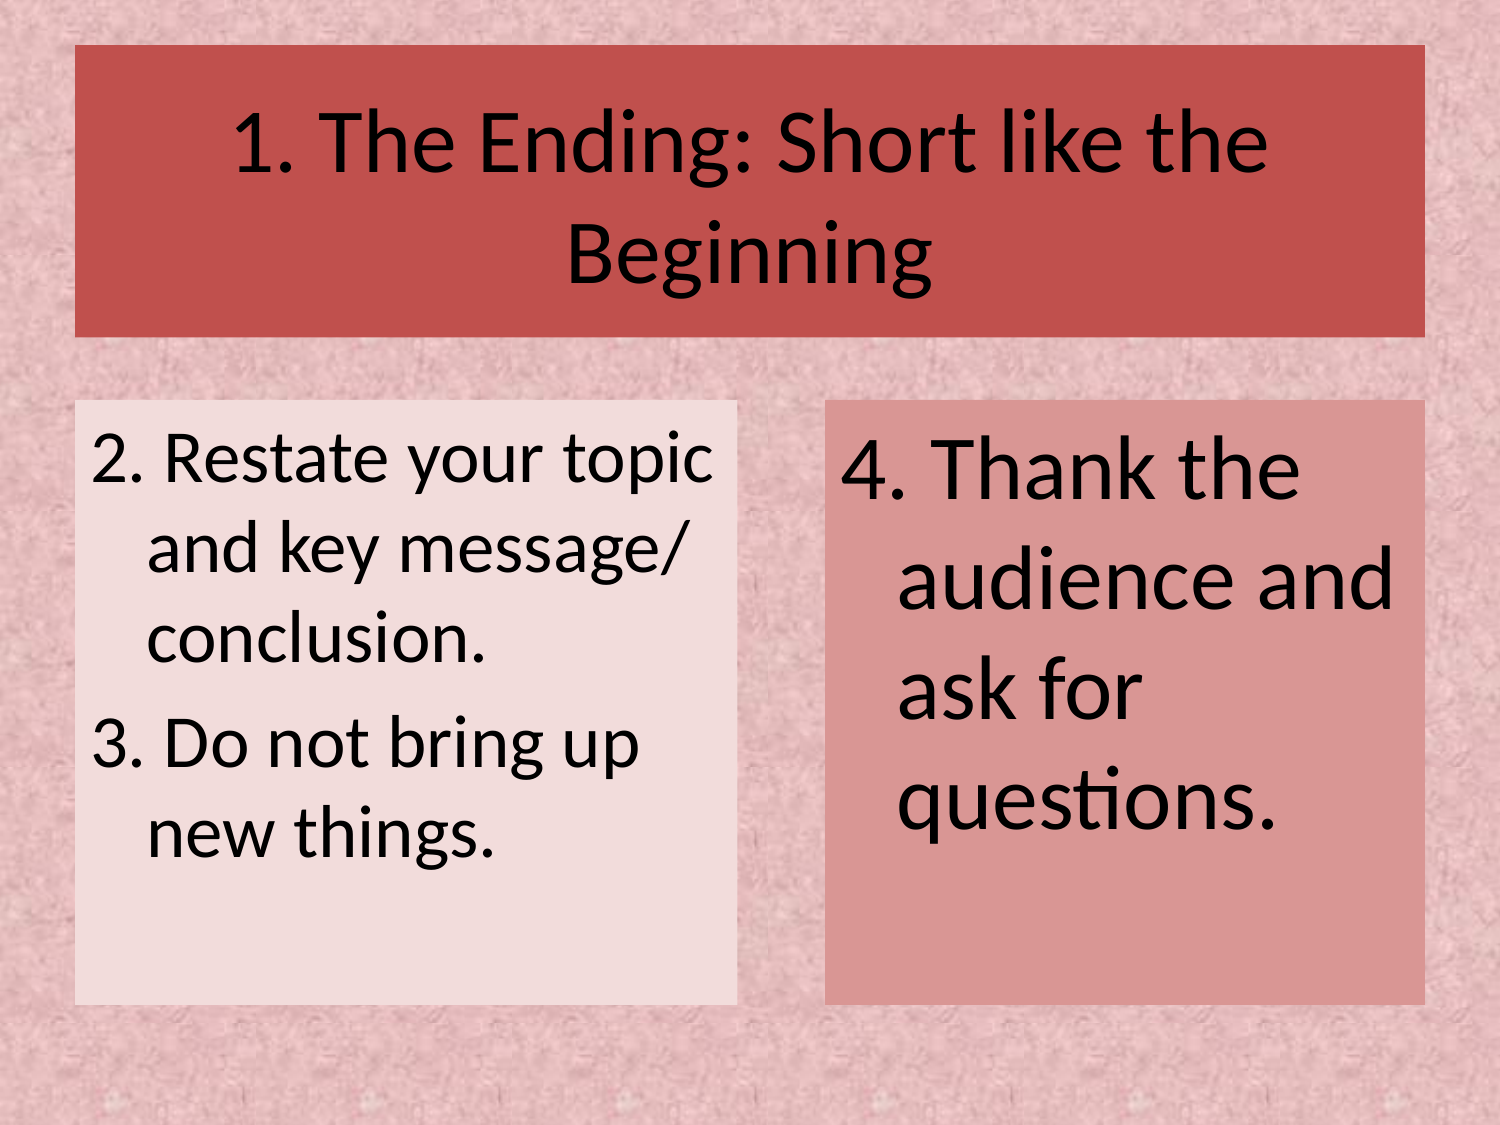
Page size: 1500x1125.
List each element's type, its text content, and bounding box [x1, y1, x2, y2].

title 1. The Ending: Short like the Beginning [75, 45, 1425, 338]
list 4. Thank the audience and ask for questions. [825, 399, 1425, 1005]
list 2. Restate your topic and key message/ conclusion. 3. Do not bring up new things. [75, 399, 738, 1005]
picture [0, 0, 1500, 1125]
